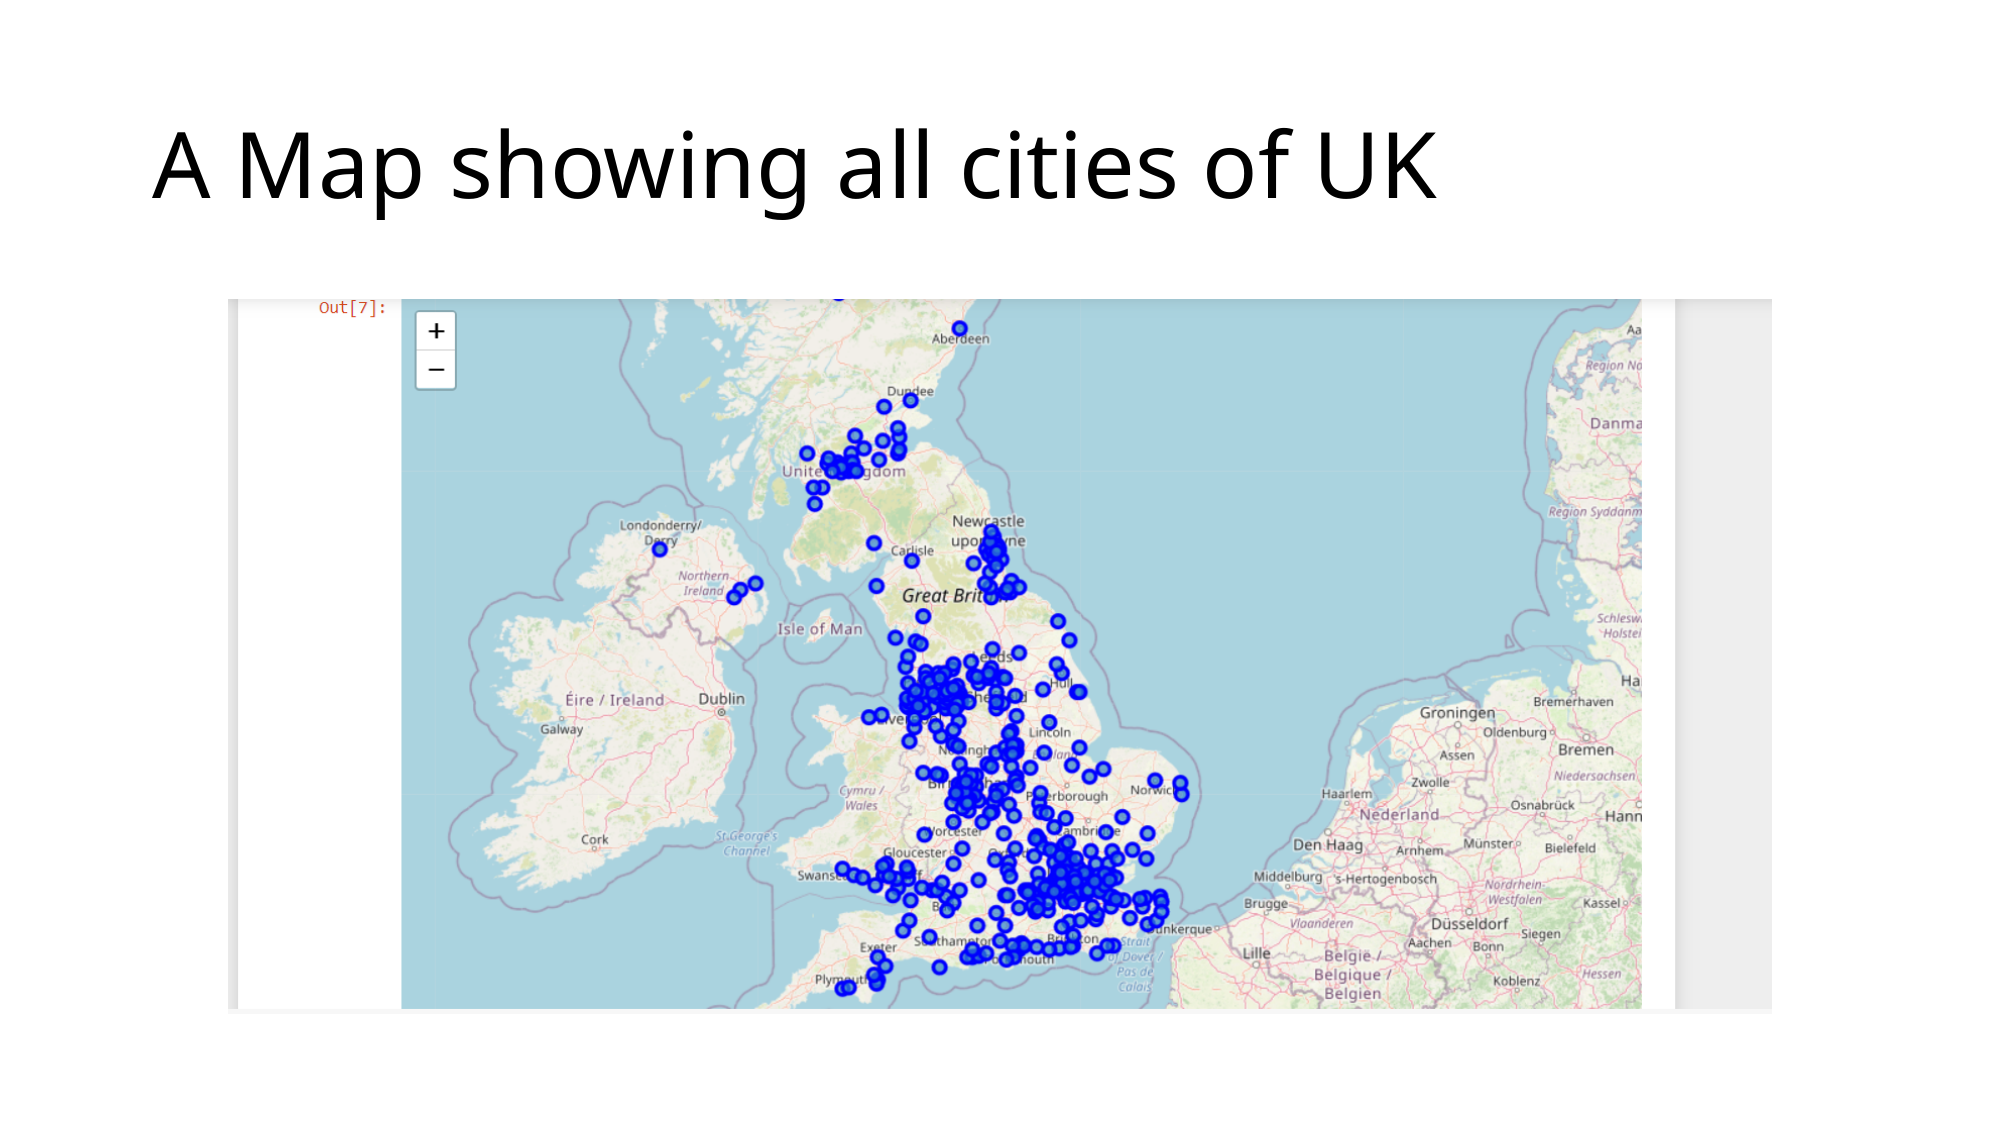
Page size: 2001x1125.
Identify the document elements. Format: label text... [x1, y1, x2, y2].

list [228, 299, 1772, 1014]
title A Map showing all cities of UK [137, 59, 1863, 278]
